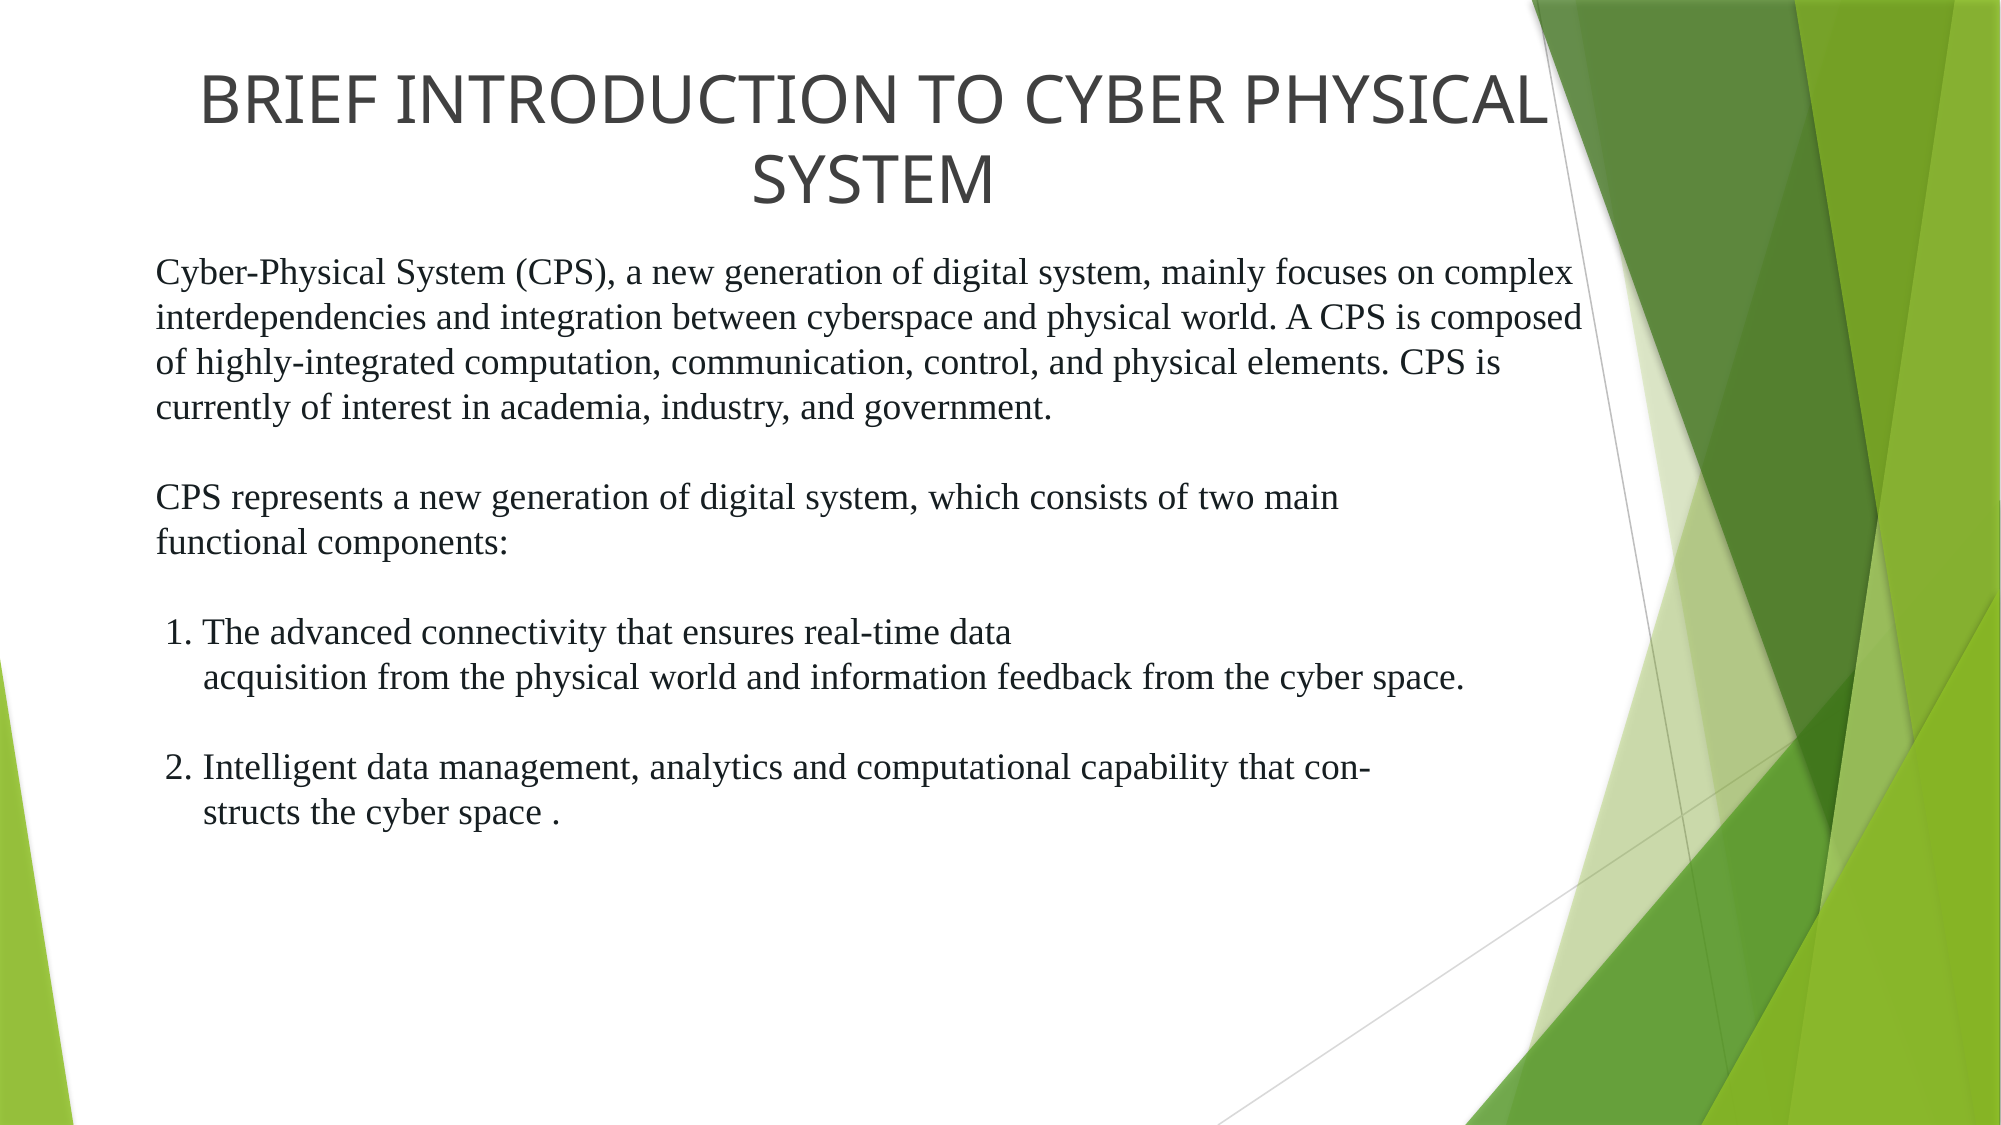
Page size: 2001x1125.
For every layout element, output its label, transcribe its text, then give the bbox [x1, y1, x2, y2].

title Cyber-Physical System (CPS), a new generation of digital system, mainly focuses on complex interdependencies and integration between cyberspace and physical world. A CPS is composed of highly-integrated computation, communication, control, and physical elements. CPS is currently of interest in academia, industry, and government. CPS represents a new generation of digital system, which consists of two main functional components: 1. The advanced connectivity that ensures real-time data acquisition from the physical world and information feedback from the cyber space. 2. Intelligent data management, analytics and computational capability that con- structs the cyber space . [140, 239, 1631, 1019]
list BRIEF INTRODUCTION TO CYBER PHYSICAL SYSTEM [174, 49, 1575, 355]
